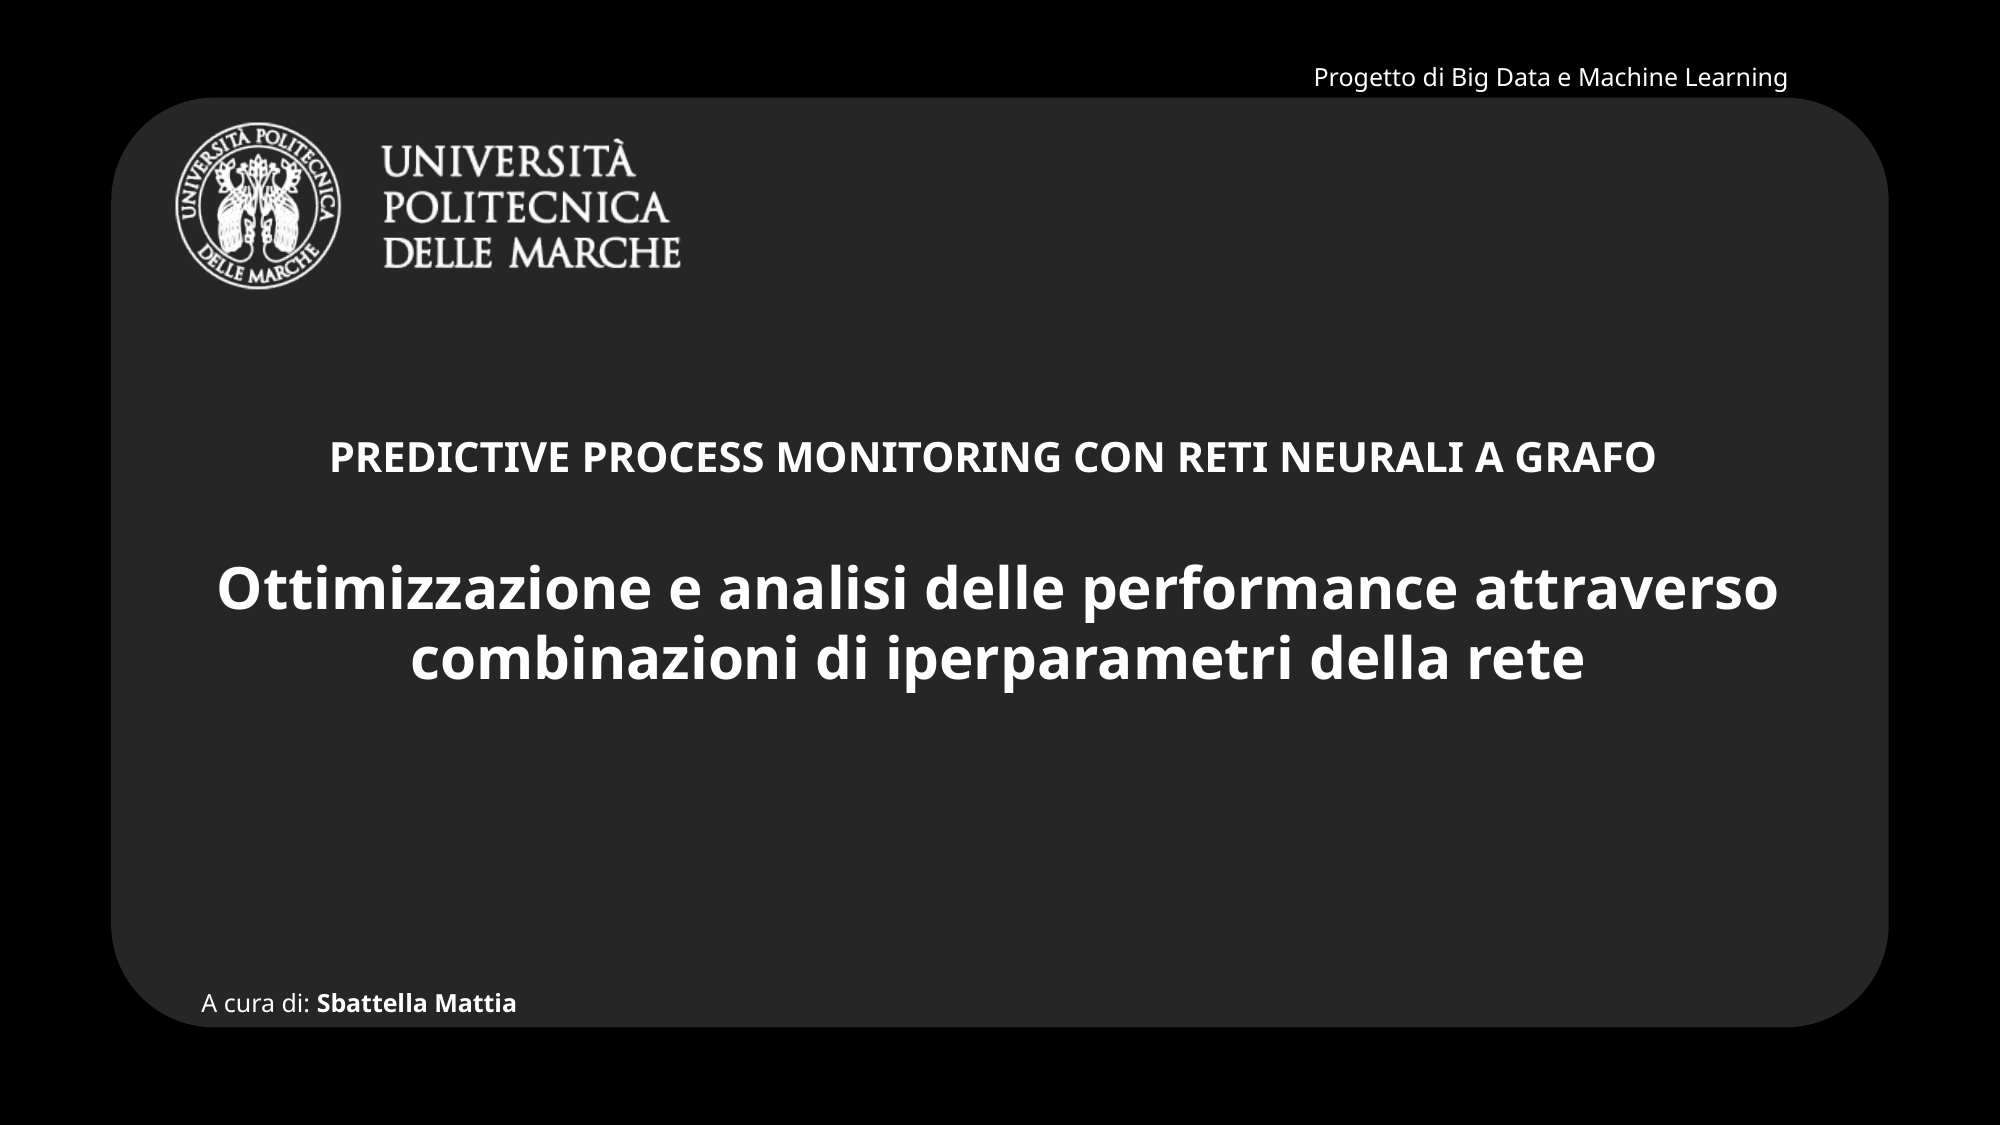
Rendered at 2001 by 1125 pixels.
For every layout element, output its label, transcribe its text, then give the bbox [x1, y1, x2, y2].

text_box Progetto di Big Data e Machine Learning [1283, 53, 1820, 99]
text_box A cura di: Sbattella Mattia [171, 980, 547, 1025]
picture [171, 118, 687, 297]
text_box [111, 97, 1889, 1028]
text_box PREDICTIVE PROCESS MONITORING CON RETI NEURALI A GRAFO Ottimizzazione e analisi delle performance attraverso combinazioni di iperparametri della rete [111, 423, 1886, 699]
